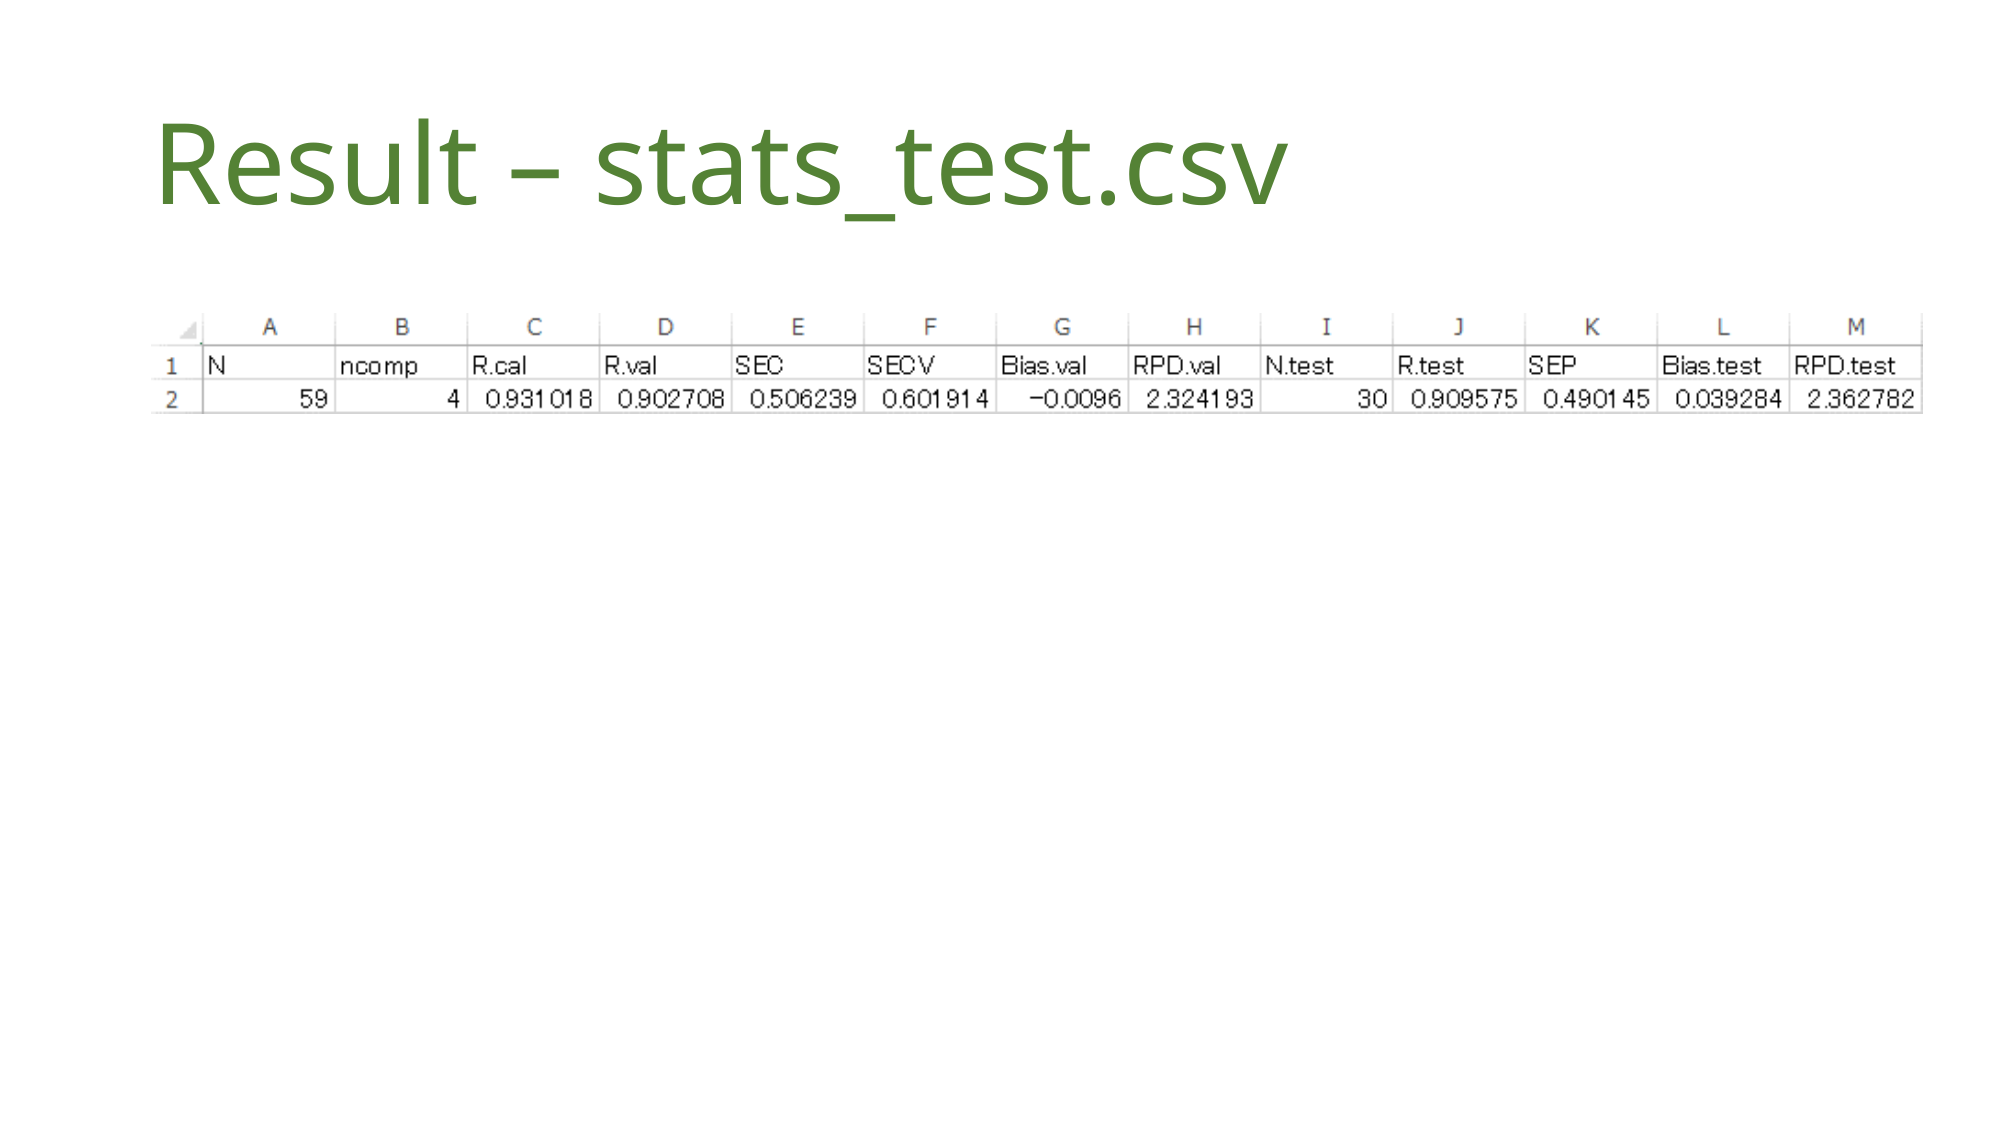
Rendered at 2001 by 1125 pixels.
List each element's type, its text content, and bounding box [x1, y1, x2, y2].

title Result – stats_test.csv [137, 59, 1863, 278]
picture [151, 313, 1923, 414]
